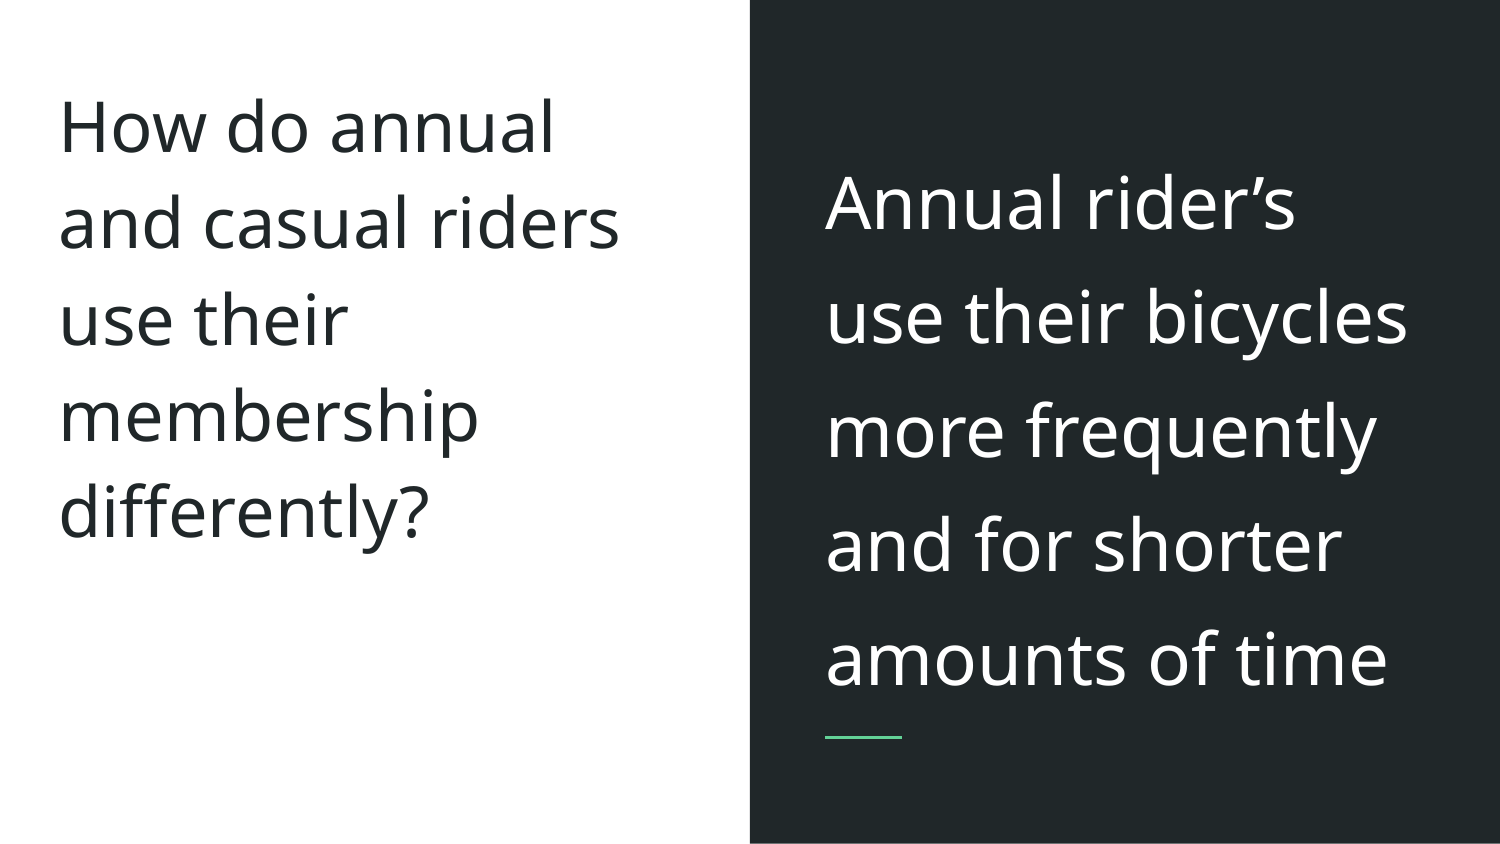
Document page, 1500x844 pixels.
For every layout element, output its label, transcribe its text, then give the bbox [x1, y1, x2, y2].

list Annual rider’s use their bicycles more frequently and for shorter amounts of time [810, 118, 1440, 725]
title How do annual and casual riders use their membership differently? [43, 62, 708, 574]
